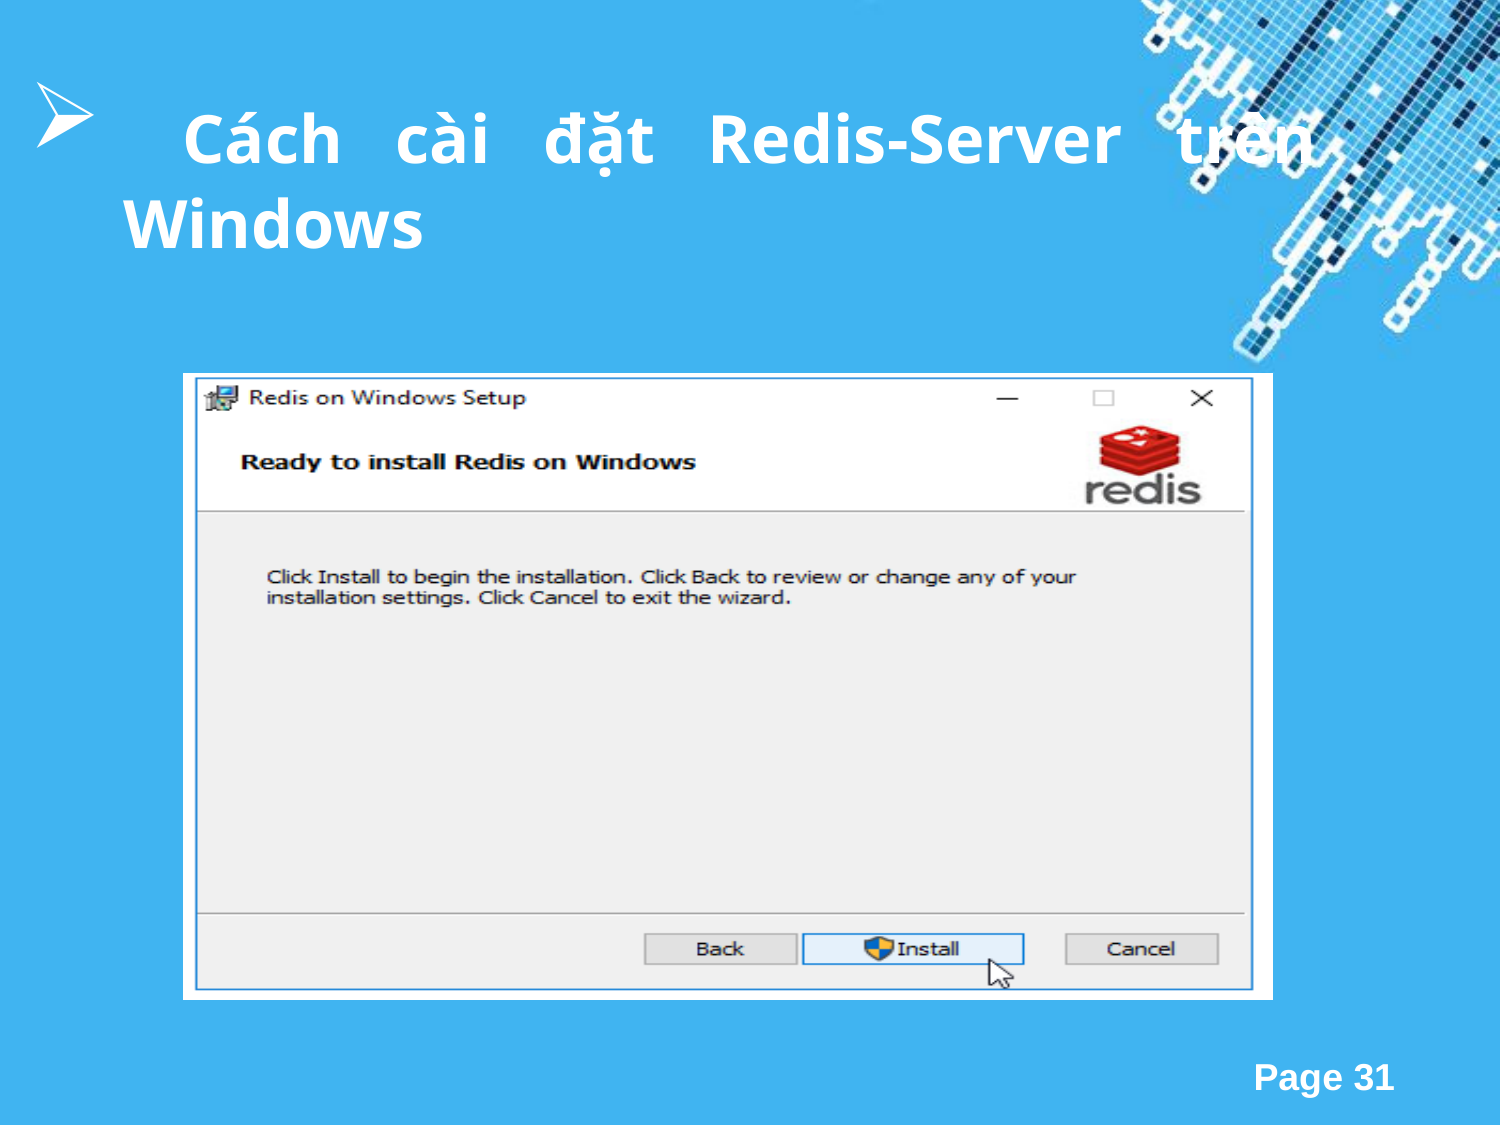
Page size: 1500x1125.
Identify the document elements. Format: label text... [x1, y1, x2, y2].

picture [0, 0, 1500, 1125]
text_box Cách cài đặt Redis-Server trên Windows [0, 42, 1347, 244]
